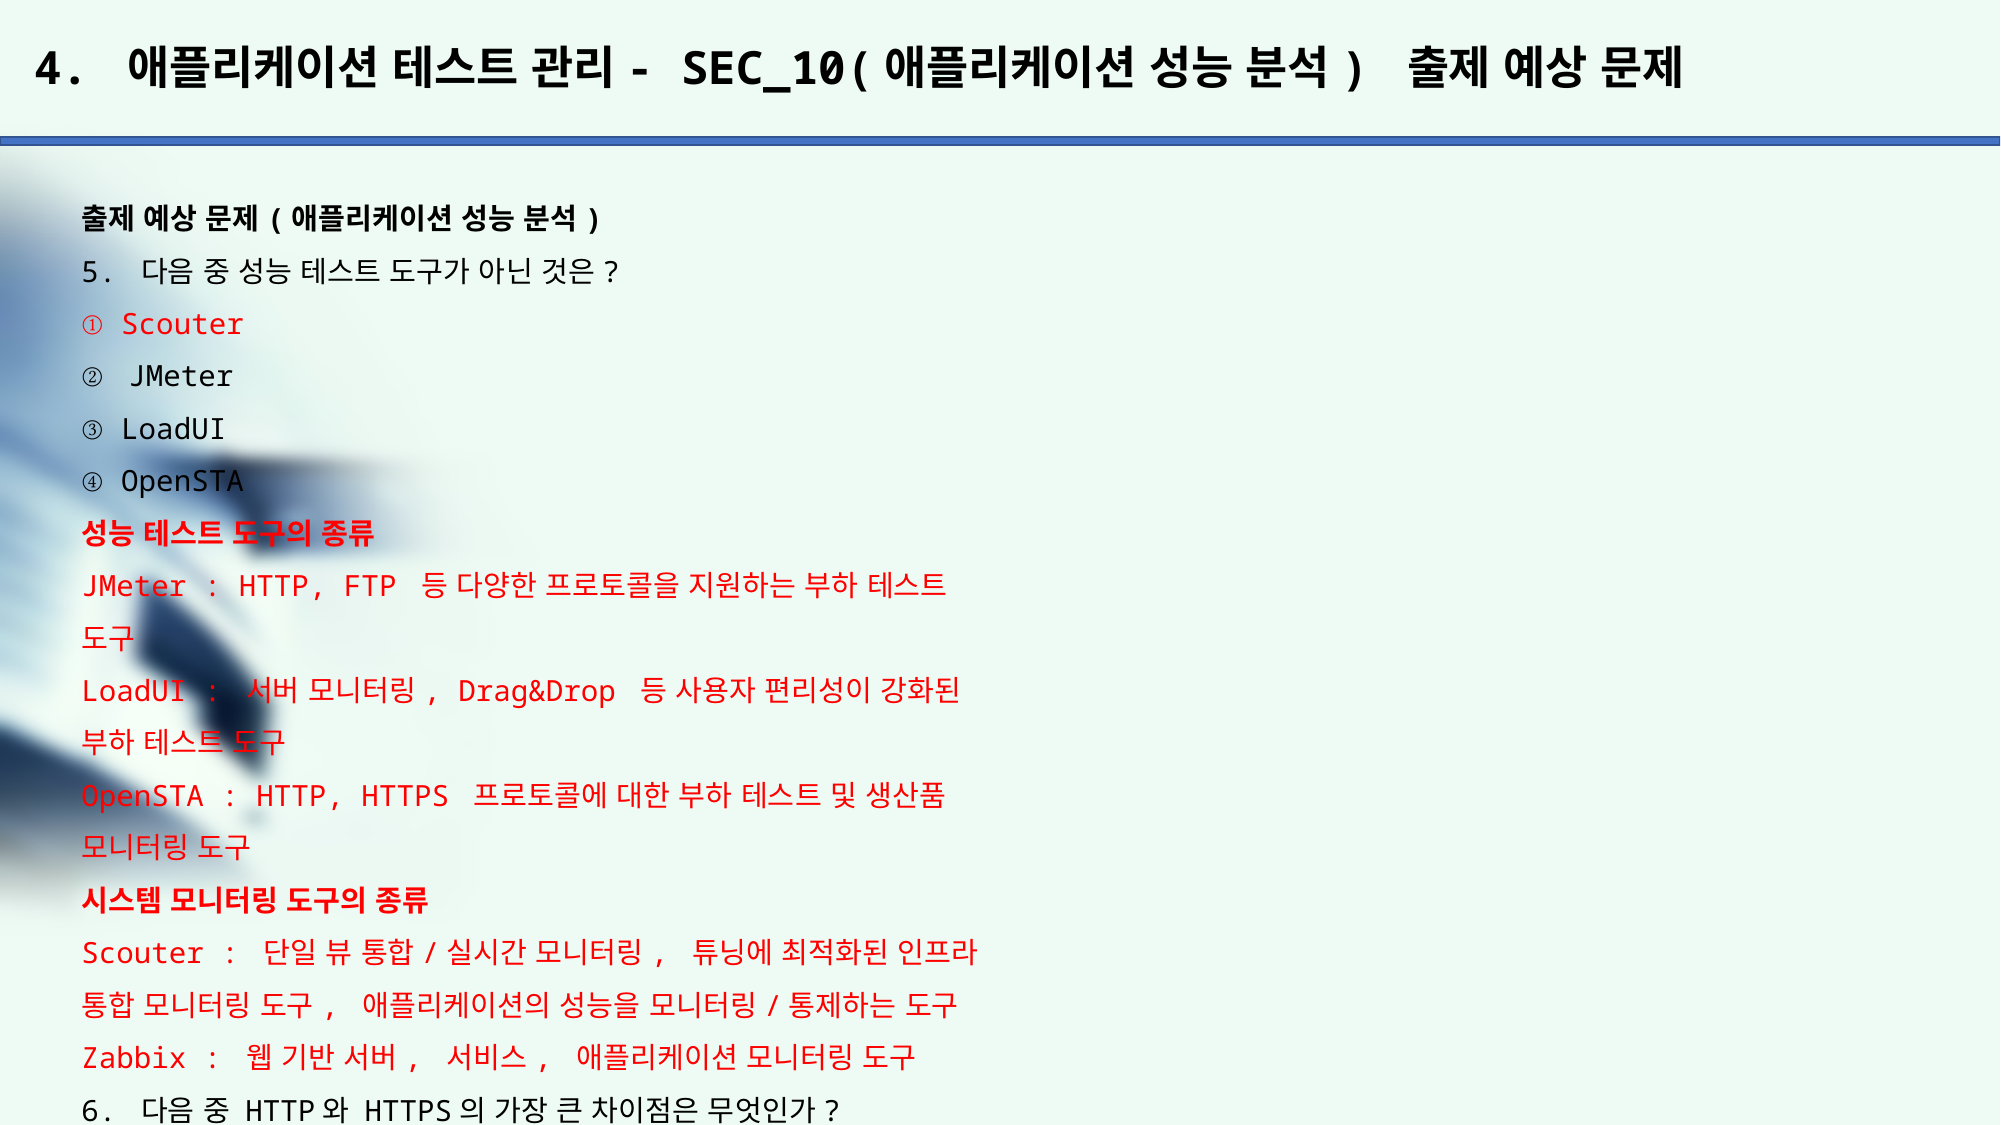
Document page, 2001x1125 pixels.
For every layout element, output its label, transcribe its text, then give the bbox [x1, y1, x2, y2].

picture [0, 146, 2000, 1125]
text_box 출제 예상 문제(애플리케이션 성능 분석) 5. 다음 중 성능 테스트 도구가 아닌 것은? ① Scouter ② JMeter ③ LoadUI ④ OpenSTA 성능 테스트 도구의 종류 JMeter : HTTP, FTP 등 다양한 프로토콜을 지원하는 부하 테스트 도구 LoadUI : 서버 모니터링, Drag&Drop 등 사용자 편리성이 강화된 부하 테스트 도구 OpenSTA : HTTP, HTTPS 프로토콜에 대한 부하 테스트 및 생산품 모니터링 도구 시스템 모니터링 도구의 종류 Scouter : 단일 뷰 통합/실시간 모니터링, 튜닝에 최적화된 인프라 통합 모니터링 도구, 애플리케이션의 성능을 모니터링/통제하는 도구 Zabbix : 웹 기반 서버, 서비스, 애플리케이션 모니터링 도구 6. 다음 중 HTTP와 HTTPS의 가장 큰 차이점은 무엇인가? ① 프로토콜 ② 암호화 ③ 클라이언트/서버 통신 ④ 웹 환경 HTTP(Hyper Text Transfer Protocol) : 인터넷에서 데이터를 주고 받을 수 있는 프로토콜 HTTPS(Hyper Text Transfer Protocol Secure Socket) : 기본 골격 이나 사용 목적 등은 HTTP와 거의 동일하지만 데이터를 주고 받는 과정에서 ‘보안’요소가 추가되었다는 것이 가장 큰 차이점이다. HTTPS를 사용하면 서버와 클라이언트 사이의 모든 통신 내용이 암호화가 이루어진다. [66, 175, 1000, 1125]
picture [0, 0, 2000, 136]
title 4. 애플리케이션 테스트 관리- SEC_10(애플리케이션 성능 분석) 출제 예상 문제 [19, 14, 1993, 126]
